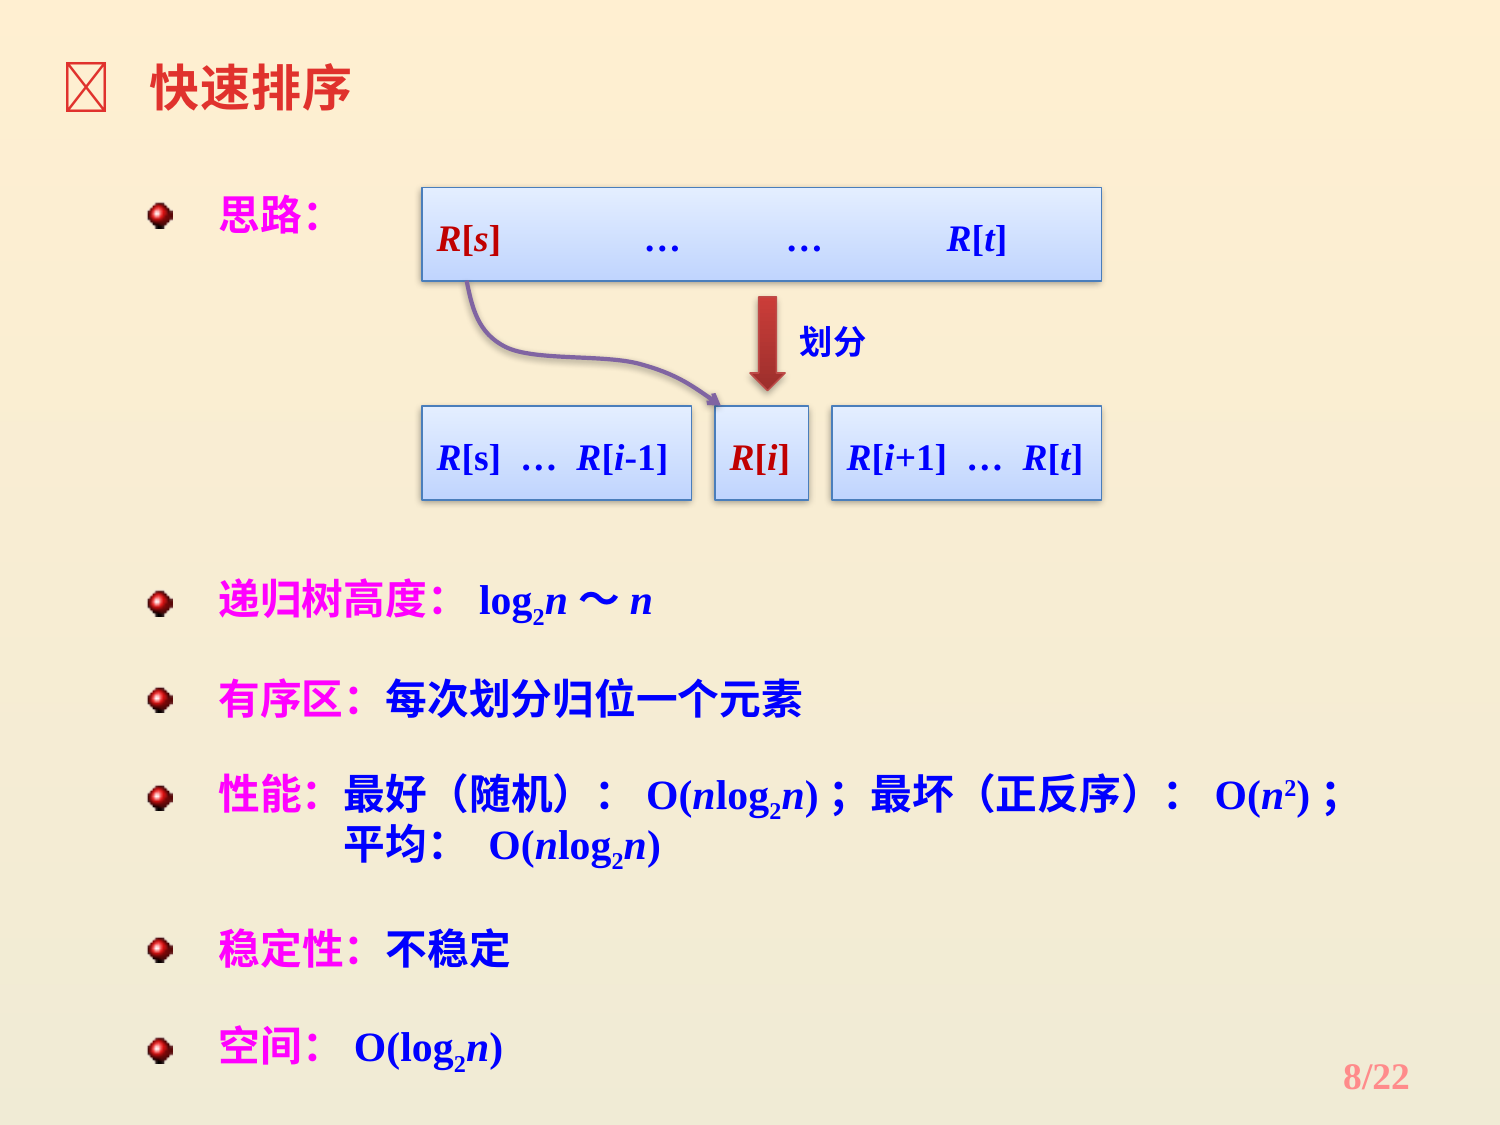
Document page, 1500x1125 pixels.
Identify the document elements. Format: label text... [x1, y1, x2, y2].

text_box R[s] … R[i-1] [421, 405, 692, 501]
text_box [749, 296, 891, 391]
text_box 空间：O(log2n) [128, 984, 586, 1085]
text_box R[i] [714, 405, 809, 501]
text_box 思路： [128, 156, 411, 246]
picture [143, 683, 173, 713]
picture [143, 1033, 173, 1064]
slide_number 8/22 [1074, 1042, 1425, 1103]
text_box R[s] … … R[t] [421, 187, 1102, 282]
text_box 有序区：每次划分归位一个元素 [128, 640, 1360, 731]
text_box  快速排序 [46, 46, 446, 125]
picture [143, 586, 173, 617]
text_box 性能：最好（随机）：O(nlog2n)；最坏（正反序）：O(n2)； 平均： O(nlog2n) [128, 767, 1454, 882]
text_box [464, 280, 721, 406]
picture [143, 933, 173, 963]
picture [143, 198, 173, 229]
text_box 递归树高度：log2n～n [128, 537, 668, 638]
text_box 稳定性：不稳定 [128, 890, 586, 981]
text_box R[i+1] … R[t] [831, 405, 1102, 501]
picture [143, 781, 173, 811]
